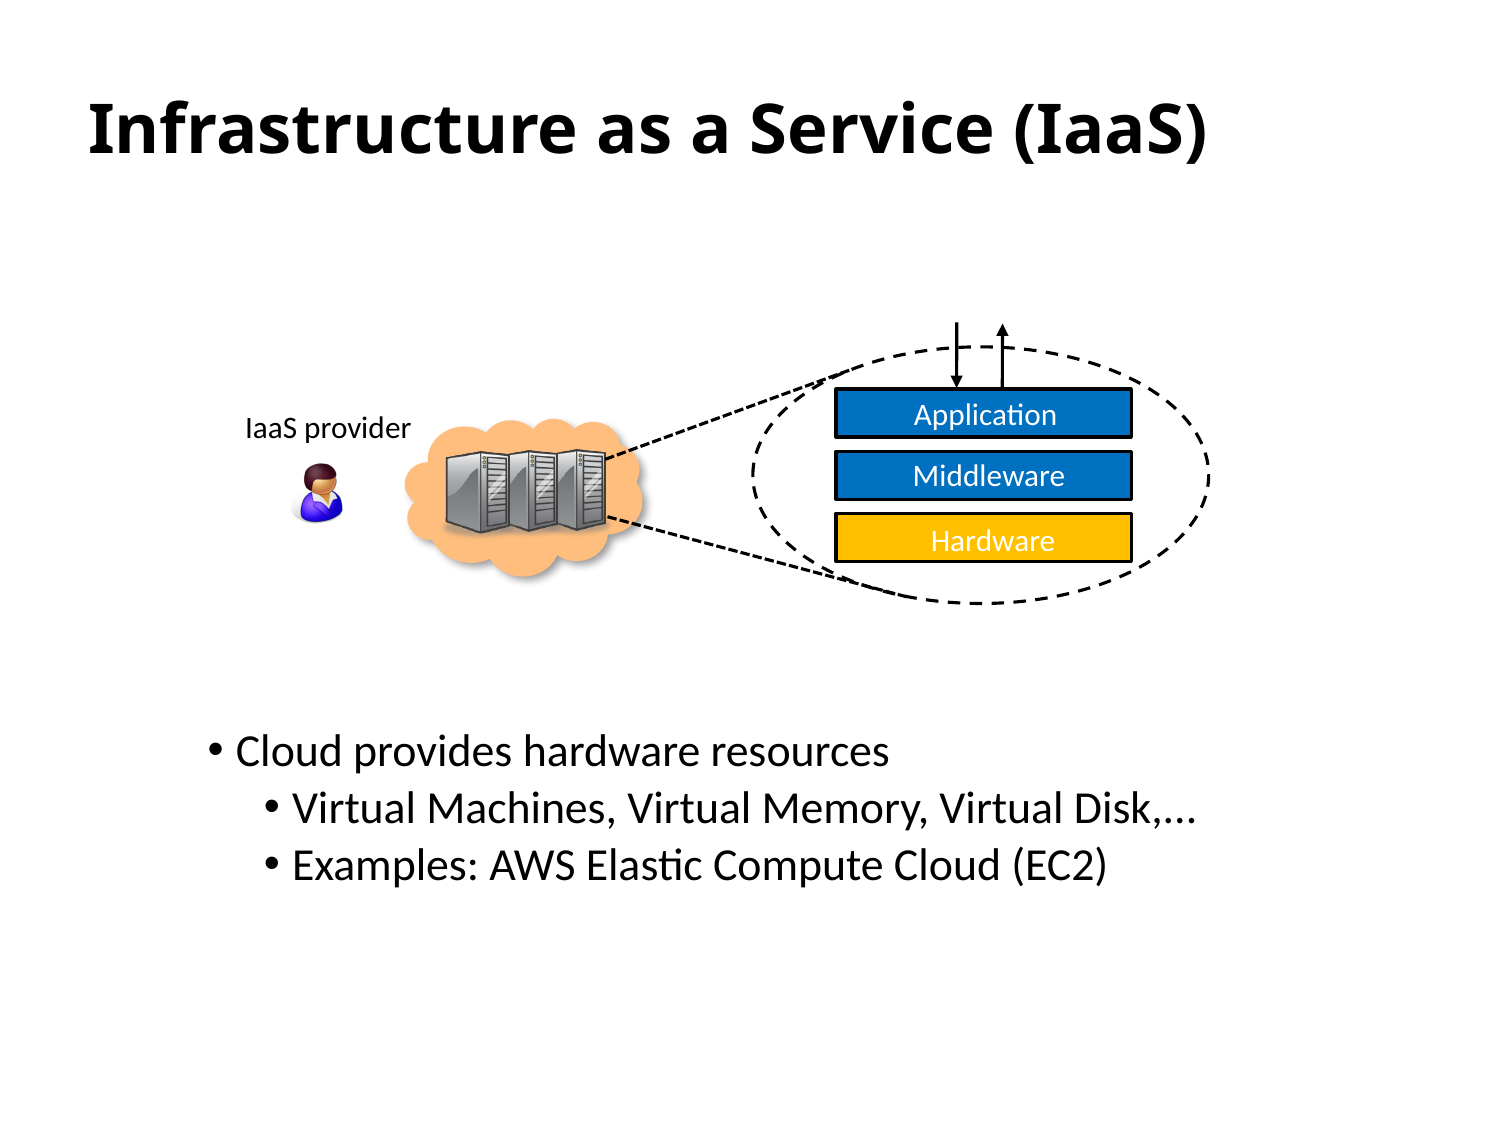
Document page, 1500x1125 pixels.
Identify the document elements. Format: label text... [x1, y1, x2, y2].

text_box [836, 513, 1141, 564]
text_box [957, 346, 1002, 387]
picture [285, 460, 352, 527]
title Infrastructure as a Service (IaaS) [73, 77, 1231, 186]
list Cloud provides hardware resources Virtual Machines, Virtual Memory, Virtual Disk,... Examples: AWS Elastic Compute Cloud (EC2) [192, 719, 1439, 956]
text_box [950, 322, 963, 387]
text_box IaaS provider [230, 399, 427, 452]
text_box [752, 347, 1209, 604]
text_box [397, 407, 649, 586]
text_box [996, 323, 1009, 387]
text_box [835, 448, 1137, 500]
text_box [835, 387, 1134, 438]
